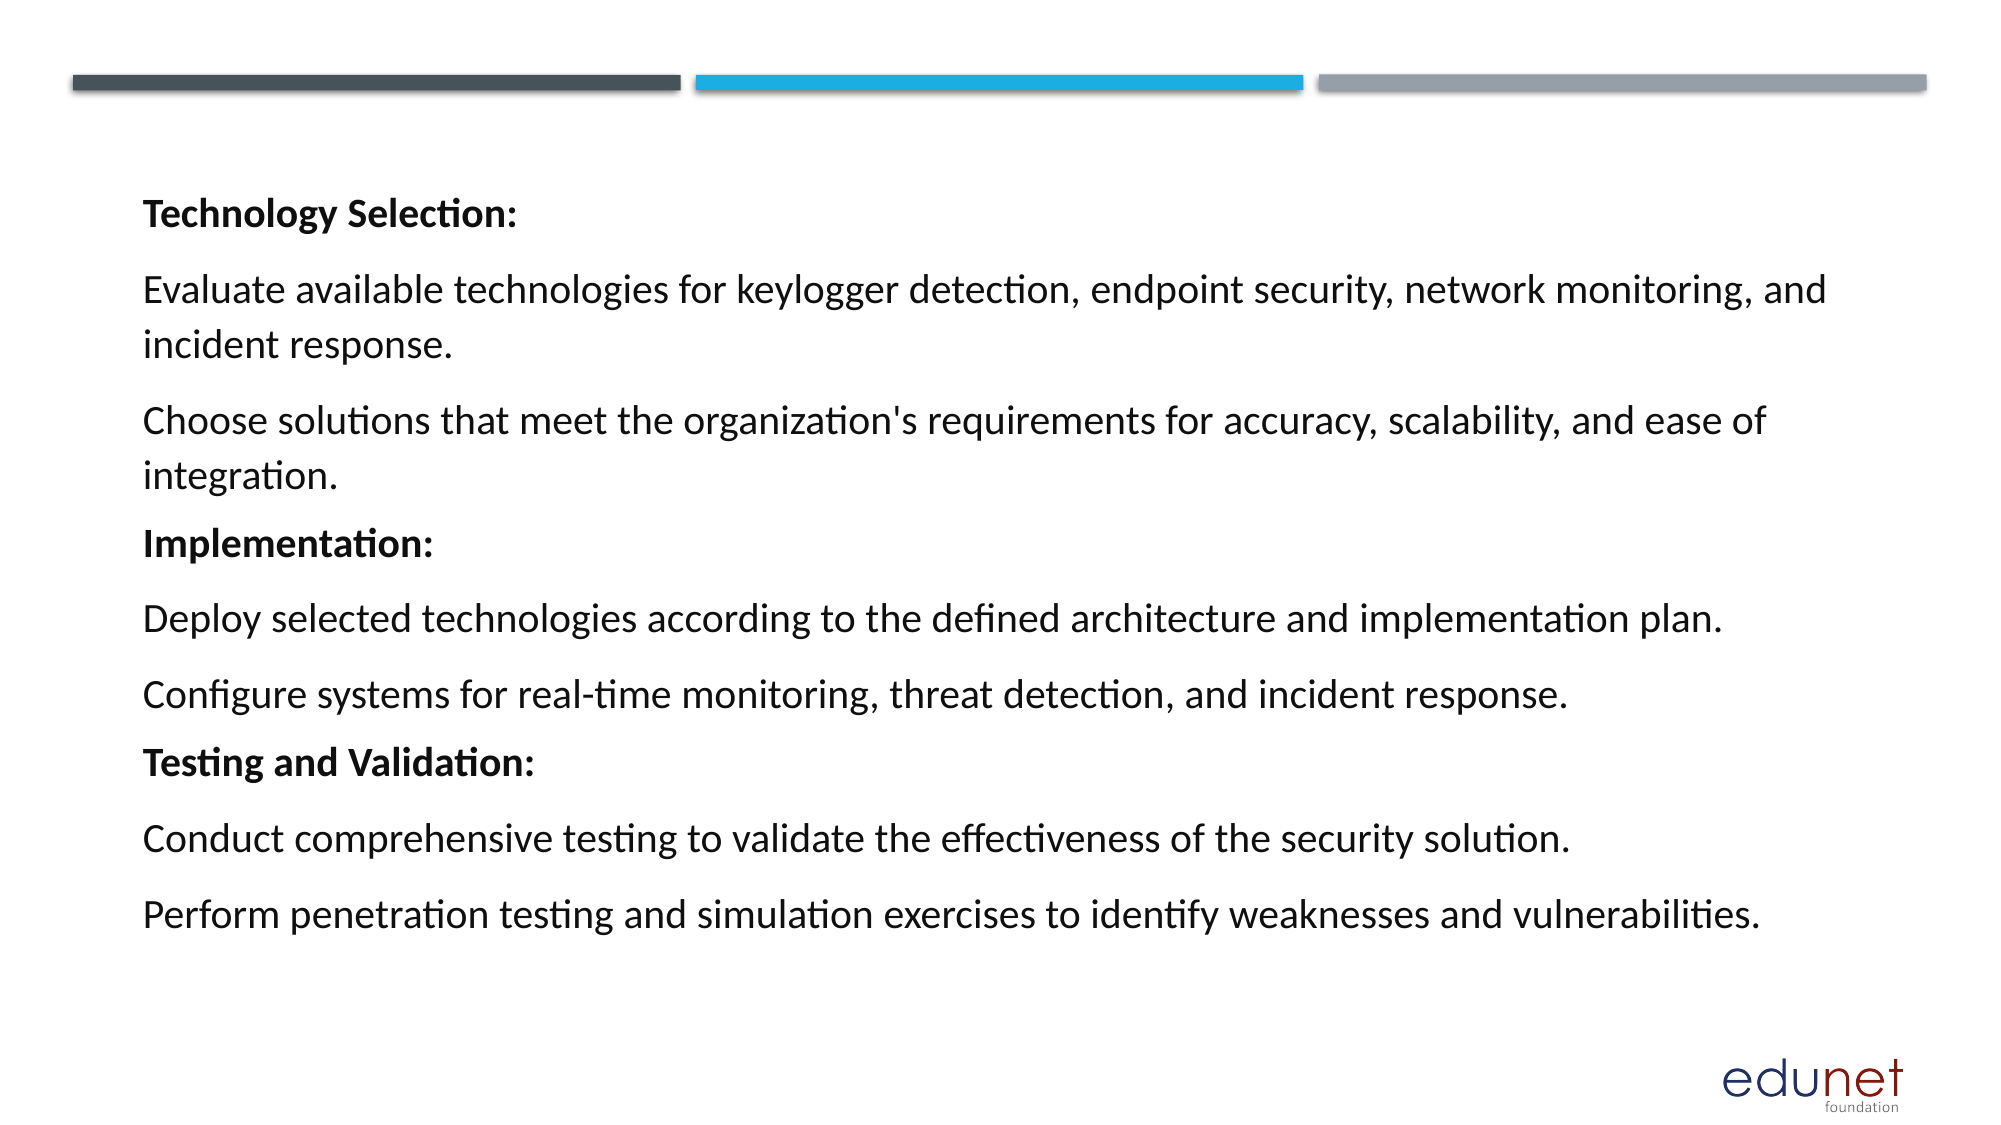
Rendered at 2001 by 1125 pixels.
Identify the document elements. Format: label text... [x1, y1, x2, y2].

picture [1719, 1056, 1905, 1116]
list Technology Selection: Evaluate available technologies for keylogger detection, endpoint security, network monitoring, and incident response. Choose solutions that meet the organization's requirements for accuracy, scalability, and ease of integration. Implementation: Deploy selected technologies according to the defined architecture and implementation plan. Configure systems for real-time monitoring, threat detection, and incident response. Testing and Validation: Conduct comprehensive testing to validate the effectiveness of the security solution. Perform penetration testing and simulation exercises to identify weaknesses and vulnerabilities. [127, 157, 1960, 1014]
